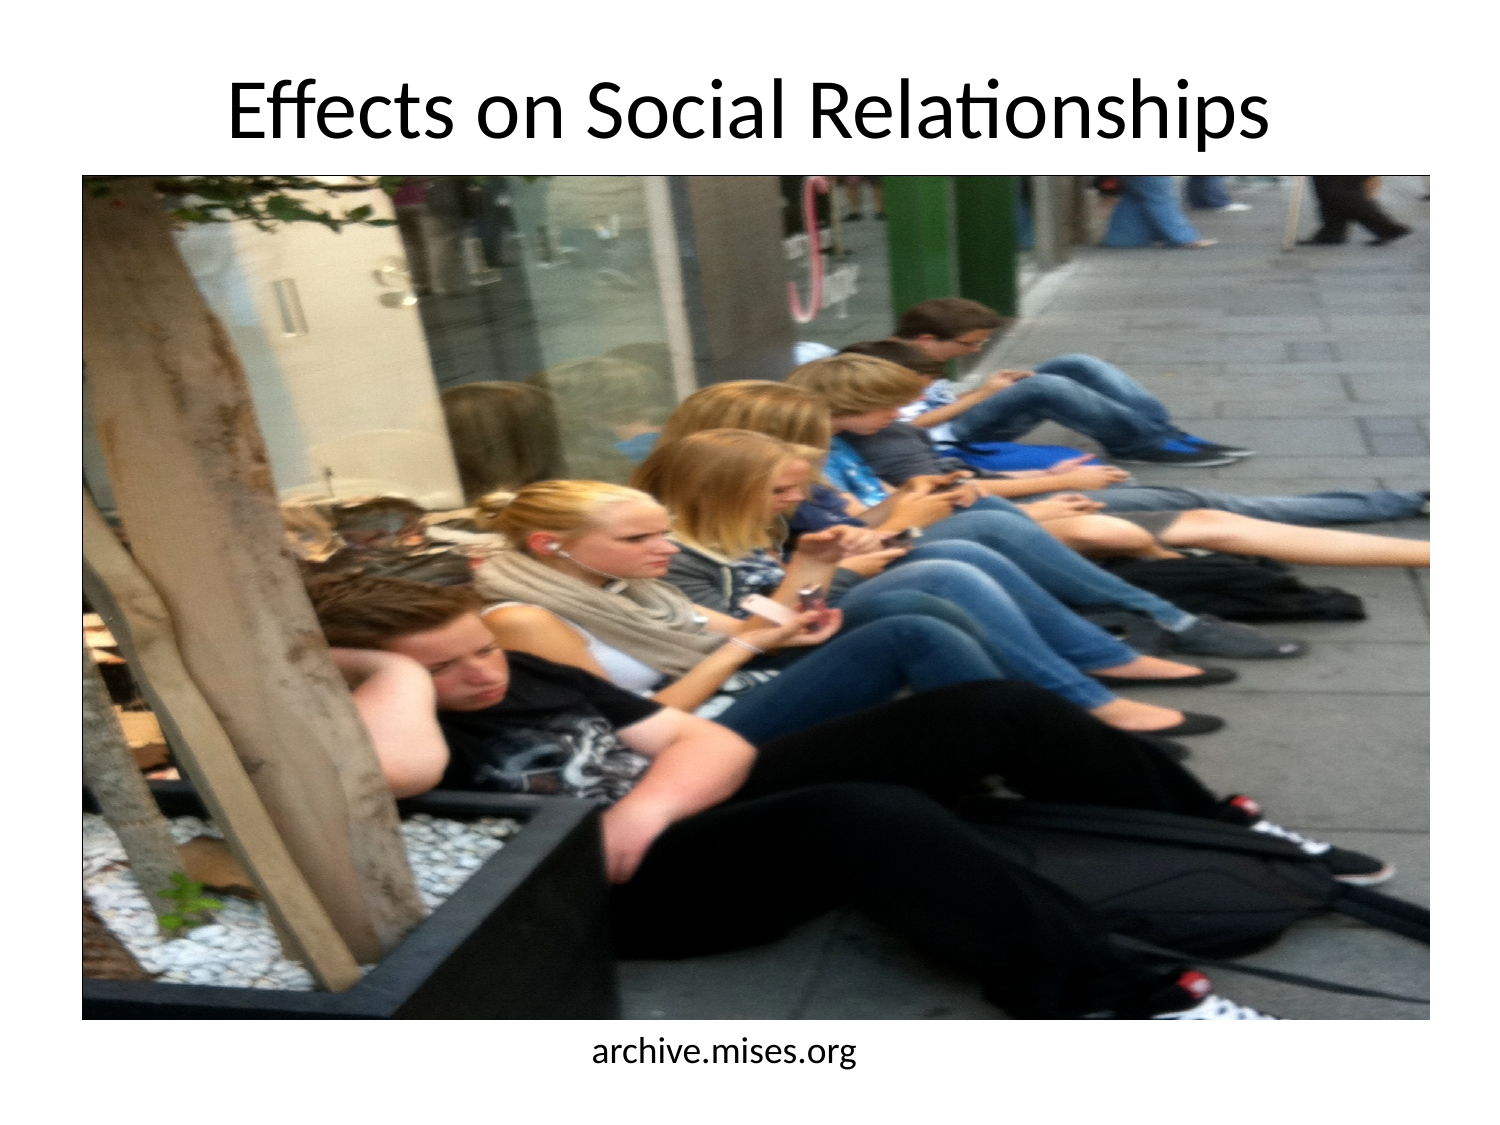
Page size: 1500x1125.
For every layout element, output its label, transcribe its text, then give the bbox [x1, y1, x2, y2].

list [81, 175, 1430, 1020]
title Effects on Social Relationships [75, 45, 1425, 164]
text_box archive.mises.org [398, 1027, 1149, 1079]
